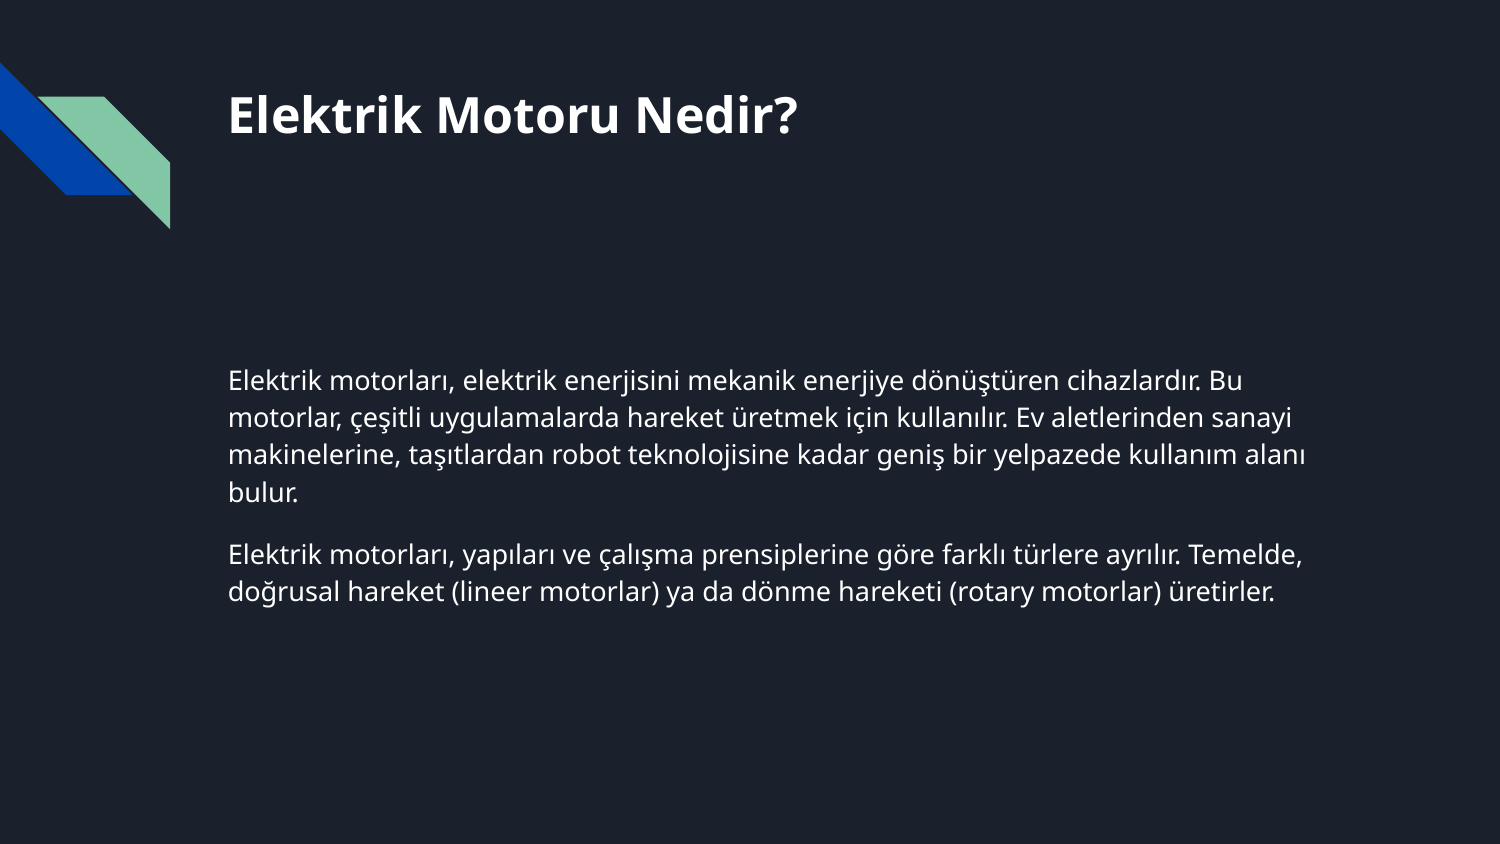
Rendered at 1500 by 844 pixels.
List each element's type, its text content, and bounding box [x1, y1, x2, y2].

title Elektrik Motoru Nedir? [212, 64, 1368, 215]
list Elektrik motorları, elektrik enerjisini mekanik enerjiye dönüştüren cihazlardır. Bu motorlar, çeşitli uygulamalarda hareket üretmek için kullanılır. Ev aletlerinden sanayi makinelerine, taşıtlardan robot teknolojisine kadar geniş bir yelpazede kullanım alanı bulur. Elektrik motorları, yapıları ve çalışma prensiplerine göre farklı türlere ayrılır. Temelde, doğrusal hareket (lineer motorlar) ya da dönme hareketi (rotary motorlar) üretirler. [212, 343, 1368, 614]
